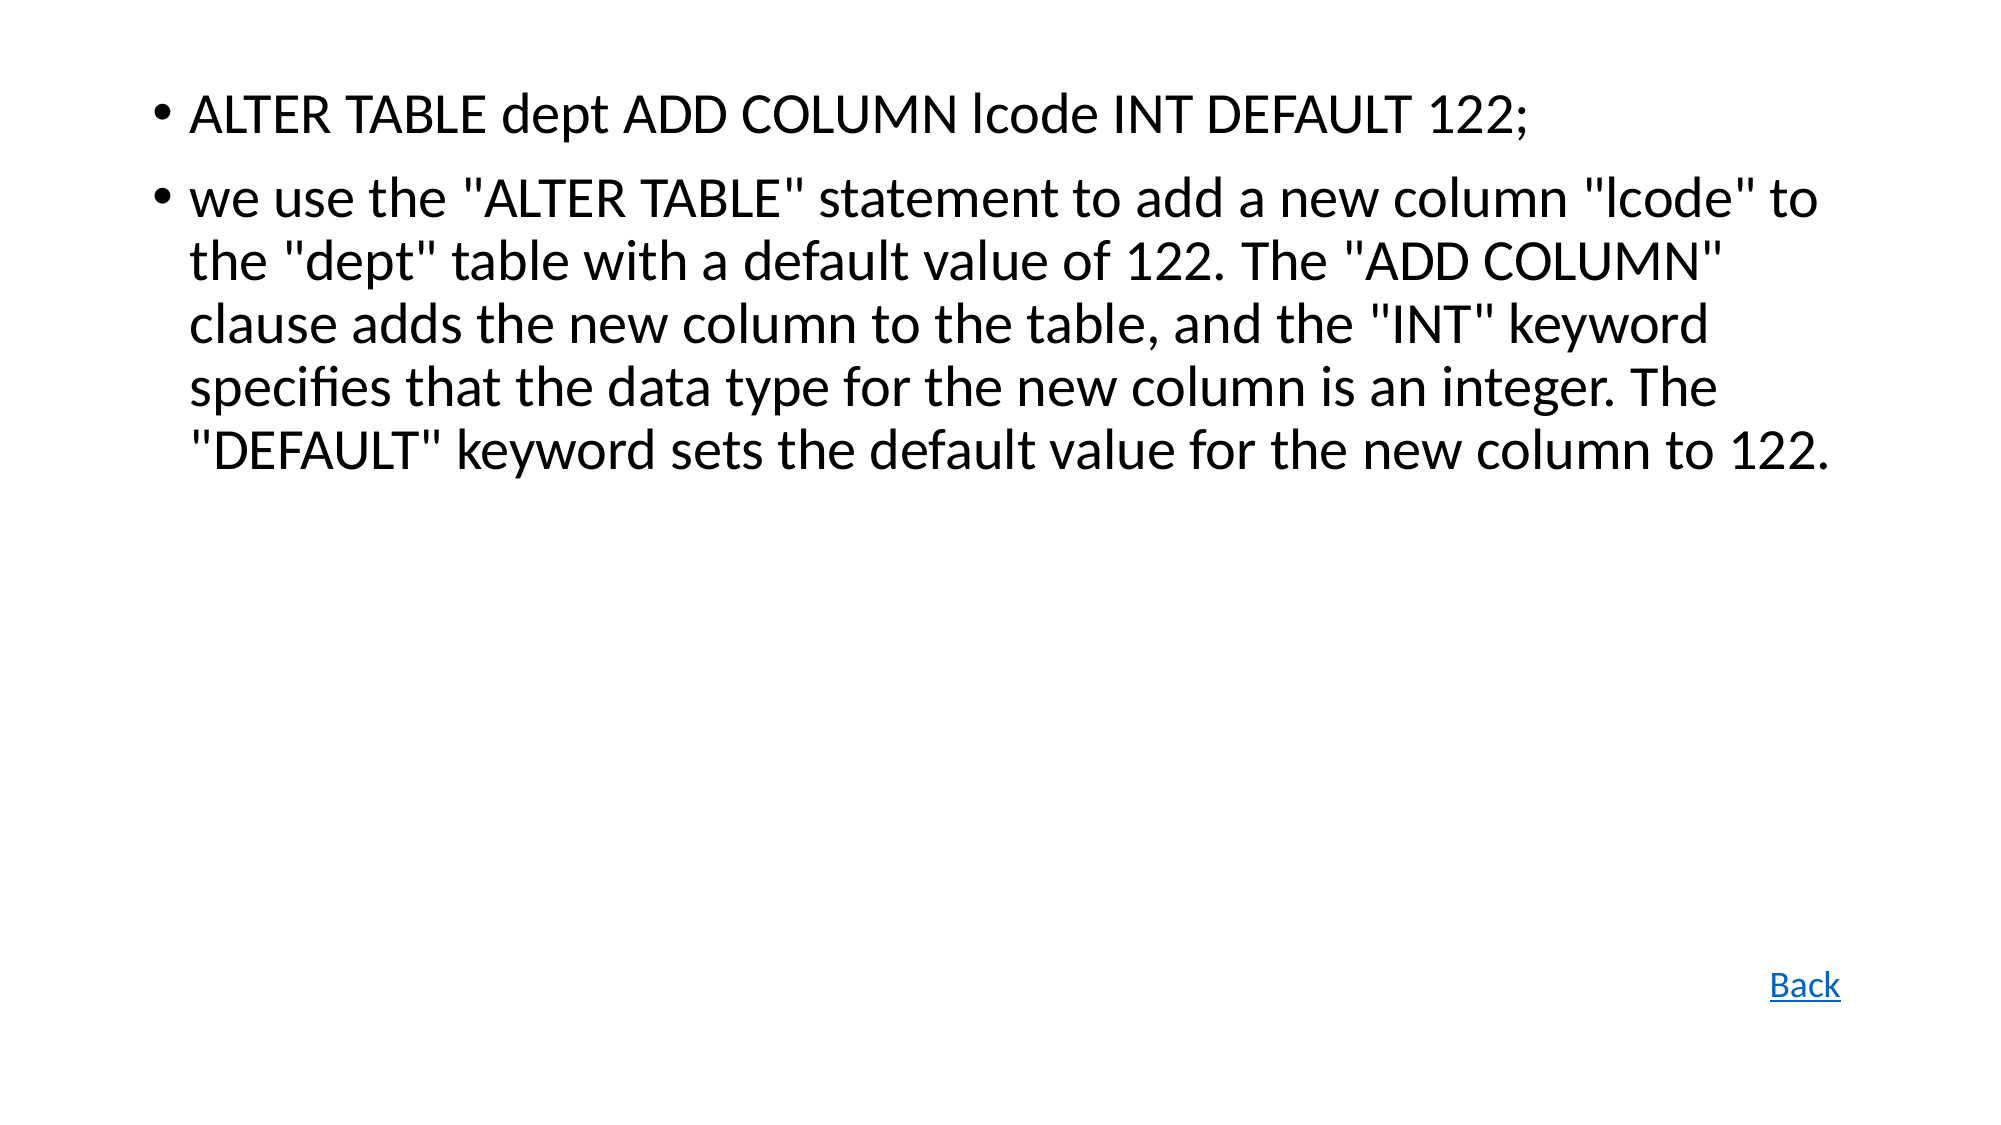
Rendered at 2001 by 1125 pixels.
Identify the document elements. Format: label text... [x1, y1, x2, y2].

list ALTER TABLE dept ADD COLUMN lcode INT DEFAULT 122; we use the "ALTER TABLE" statement to add a new column "lcode" to the "dept" table with a default value of 122. The "ADD COLUMN" clause adds the new column to the table, and the "INT" keyword specifies that the data type for the new column is an integer. The "DEFAULT" keyword sets the default value for the new column to 122. [137, 76, 1863, 1014]
text_box Back [1754, 952, 2000, 1013]
